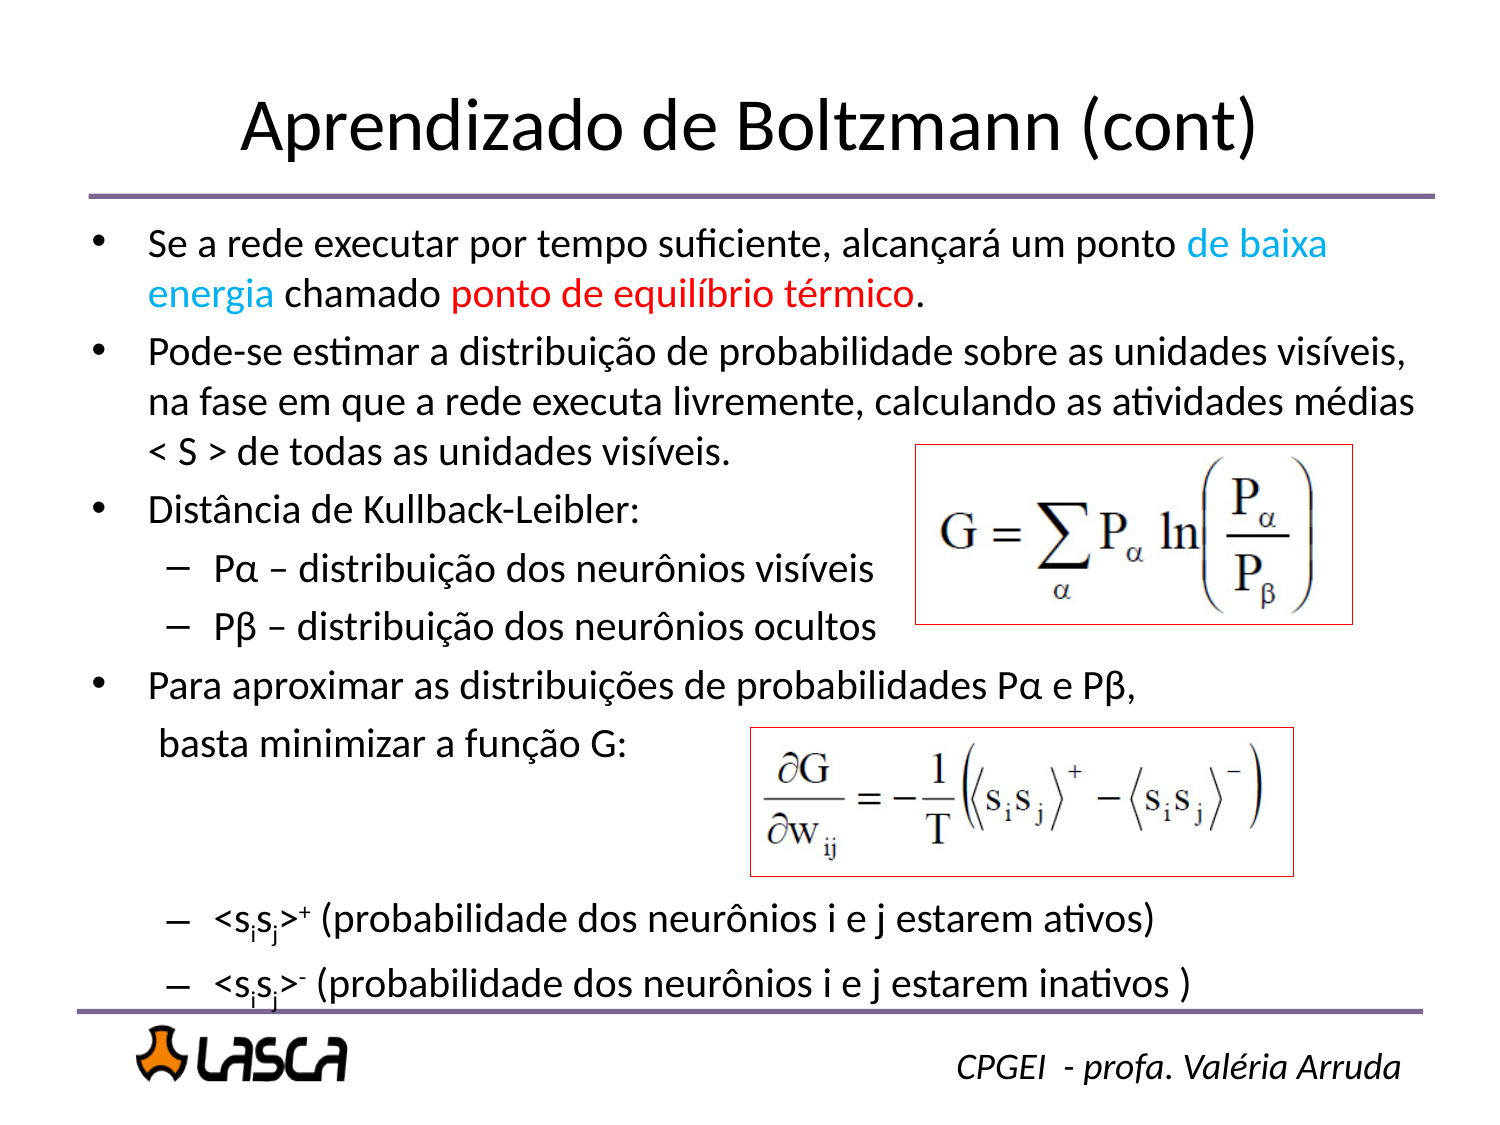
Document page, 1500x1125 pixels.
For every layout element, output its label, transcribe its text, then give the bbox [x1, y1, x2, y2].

picture [749, 727, 1294, 877]
title Aprendizado de Boltzmann (cont) [74, 44, 1426, 197]
picture [915, 444, 1353, 626]
picture [123, 1012, 359, 1102]
list Se a rede executar por tempo suficiente, alcançará um ponto de baixa energia chamado ponto de equilíbrio térmico. Pode-se estimar a distribuição de probabilidade sobre as unidades visíveis, na fase em que a rede executa livremente, calculando as atividades médias < S > de todas as unidades visíveis. Distância de Kullback-Leibler: Pα – distribuição dos neurônios visíveis Pβ – distribuição dos neurônios ocultos Para aproximar as distribuições de probabilidades Pα e Pβ, basta minimizar a função G: <sisj>+ (probabilidade dos neurônios i e j estarem ativos) <sisj>- (probabilidade dos neurônios i e j estarem inativos ) [76, 207, 1473, 1012]
